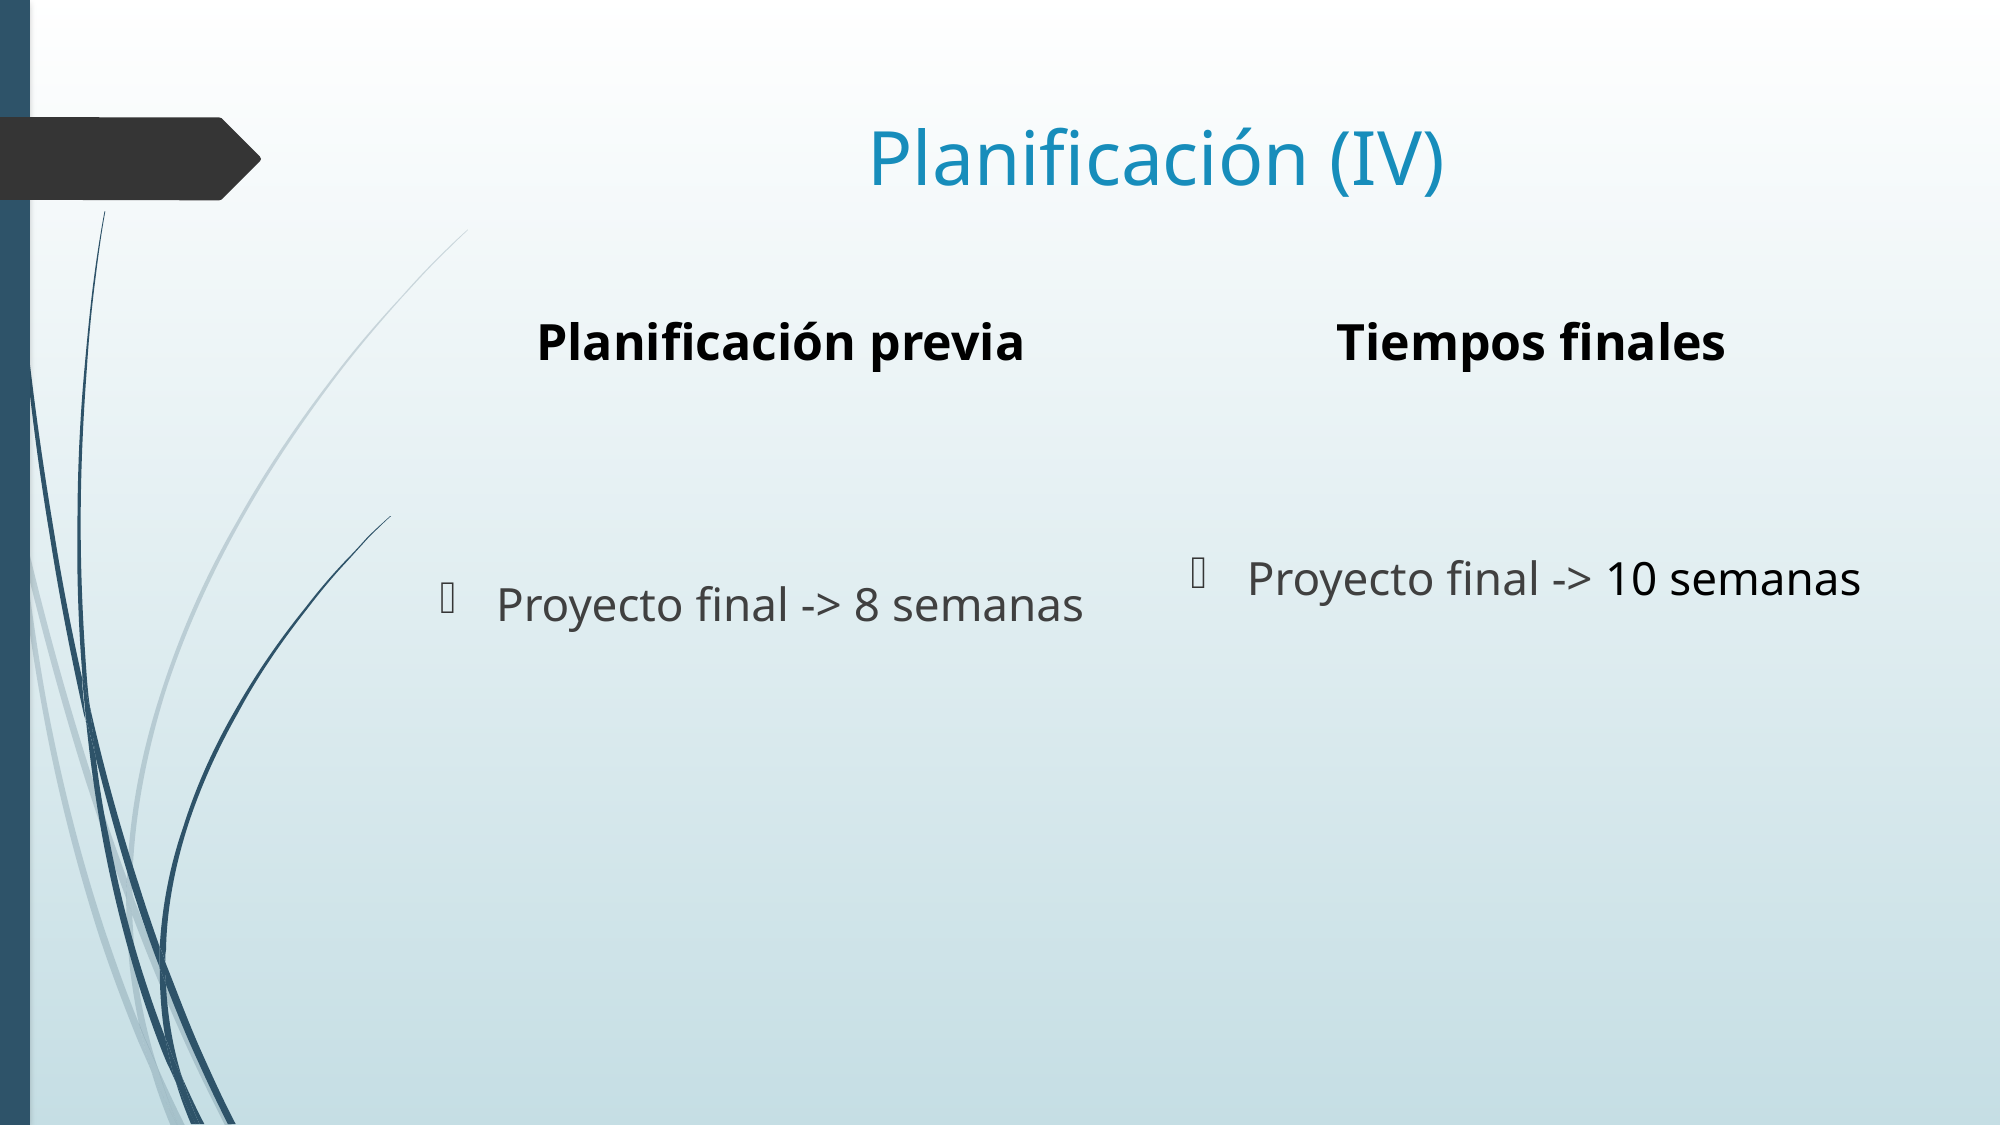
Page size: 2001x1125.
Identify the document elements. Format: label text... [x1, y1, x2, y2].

list Proyecto final -> 8 semanas [424, 464, 1138, 757]
list Tiempos finales [1203, 302, 1860, 378]
list Proyecto final -> 10 semanas [1175, 439, 1888, 731]
title Planificación (IV) [425, 102, 1888, 265]
list Planificación previa [453, 302, 1109, 378]
